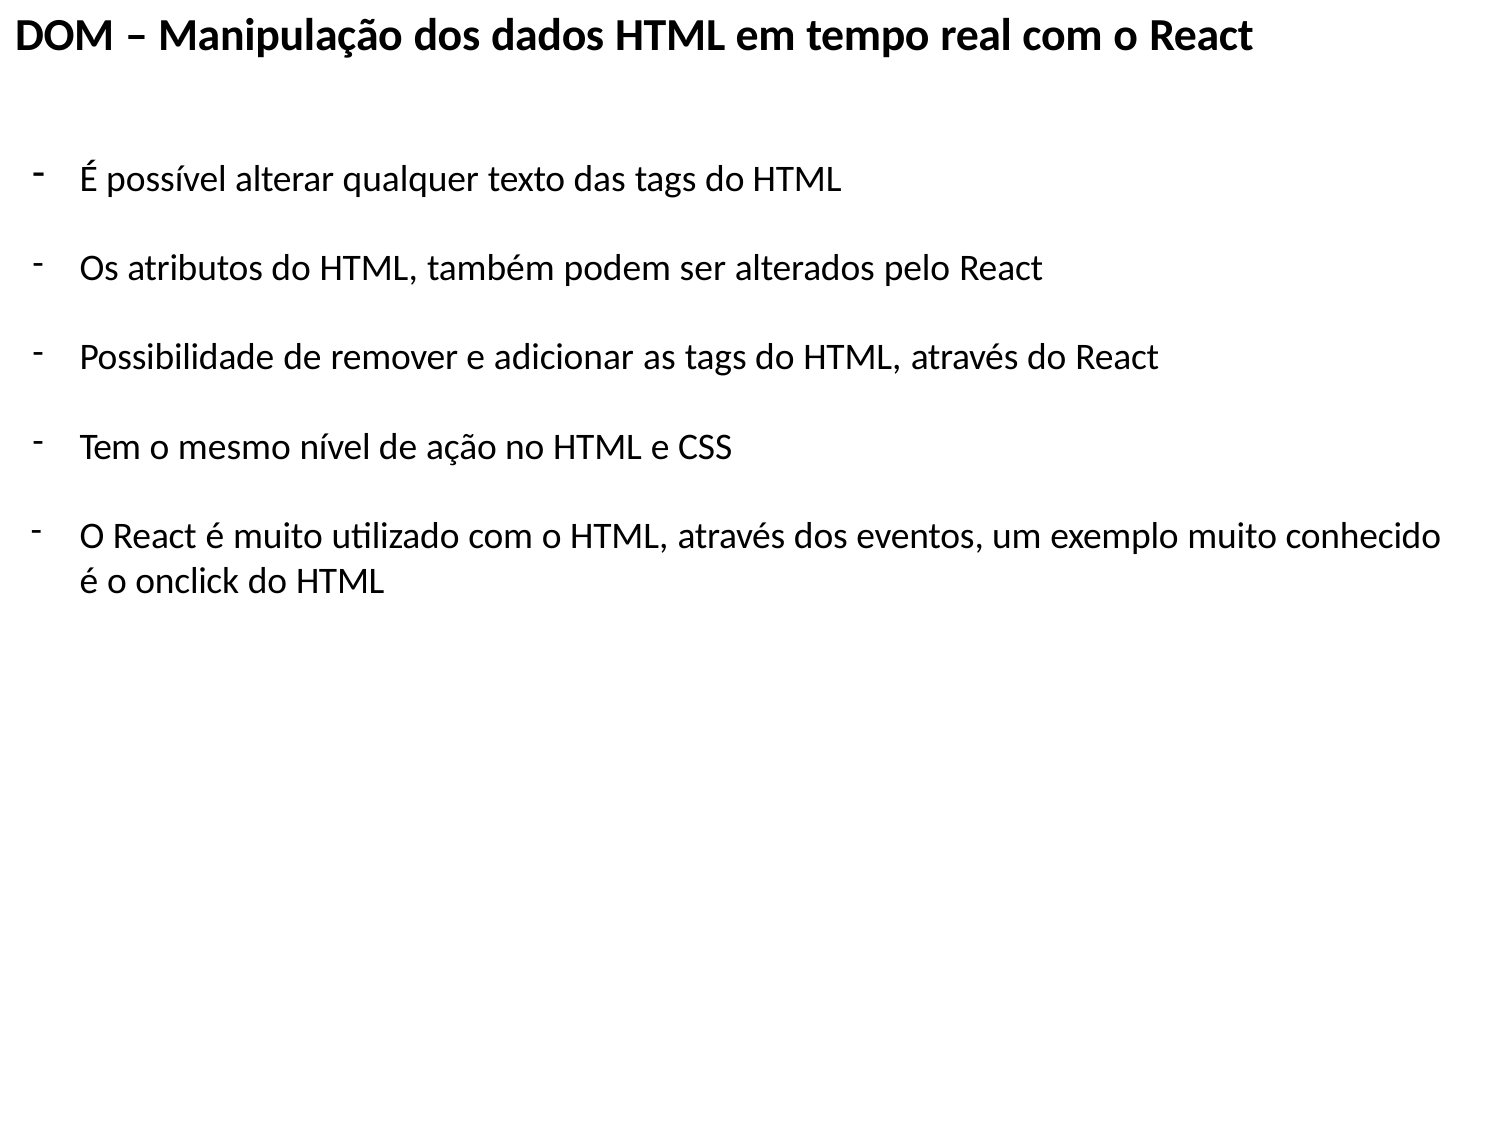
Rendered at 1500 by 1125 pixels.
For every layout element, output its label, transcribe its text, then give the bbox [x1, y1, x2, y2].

text_box É possível alterar qualquer texto das tags do HTML Os atributos do HTML, também podem ser alterados pelo React Possibilidade de remover e adicionar as tags do HTML, através do React Tem o mesmo nível de ação no HTML e CSS O React é muito utilizado com o HTML, através dos eventos, um exemplo muito conhecido é o onclick do HTML [30, 152, 1455, 601]
title DOM – Manipulação dos dados HTML em tempo real com o React [12, 2, 1266, 193]
